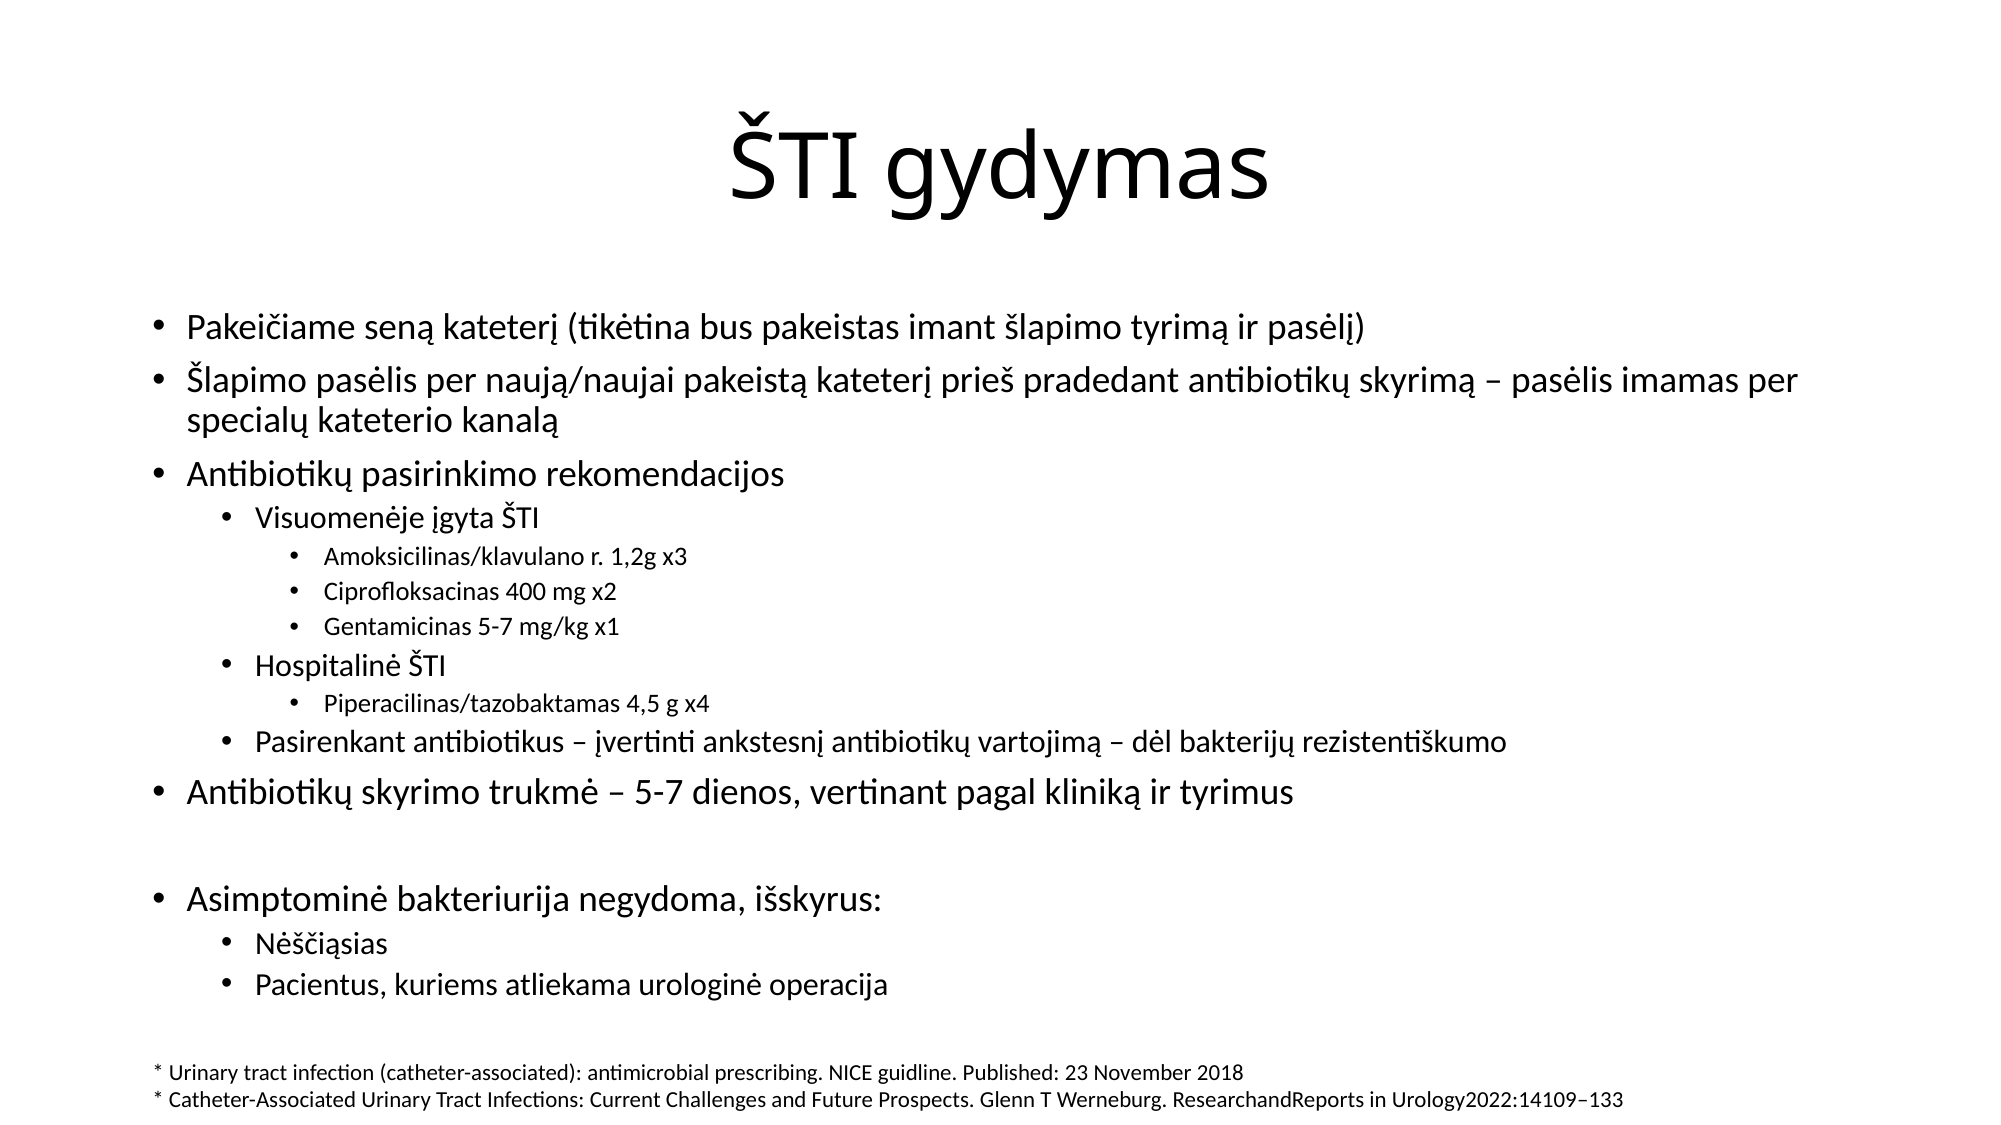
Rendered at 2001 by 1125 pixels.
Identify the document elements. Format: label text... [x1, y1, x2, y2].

title ŠTI gydymas [137, 59, 1863, 278]
list Pakeičiame seną kateterį (tikėtina bus pakeistas imant šlapimo tyrimą ir pasėlį) Šlapimo pasėlis per naują/naujai pakeistą kateterį prieš pradedant antibiotikų skyrimą – pasėlis imamas per specialų kateterio kanalą Antibiotikų pasirinkimo rekomendacijos Visuomenėje įgyta ŠTI Amoksicilinas/klavulano r. 1,2g x3 Ciprofloksacinas 400 mg x2 Gentamicinas 5-7 mg/kg x1 Hospitalinė ŠTI Piperacilinas/tazobaktamas 4,5 g x4 Pasirenkant antibiotikus – įvertinti ankstesnį antibiotikų vartojimą – dėl bakterijų rezistentiškumo Antibiotikų skyrimo trukmė – 5-7 dienos, vertinant pagal kliniką ir tyrimus Asimptominė bakteriurija negydoma, išskyrus: Nėščiąsias Pacientus, kuriems atliekama urologinė operacija [137, 299, 1863, 1014]
text_box * Urinary tract infection (catheter-associated): antimicrobial prescribing. NICE guidline. Published: 23 November 2018 * Catheter-Associated Urinary Tract Infections: Current Challenges and Future Prospects. Glenn T Werneburg. ResearchandReports in Urology2022:14109–133 [137, 1049, 1952, 1120]
